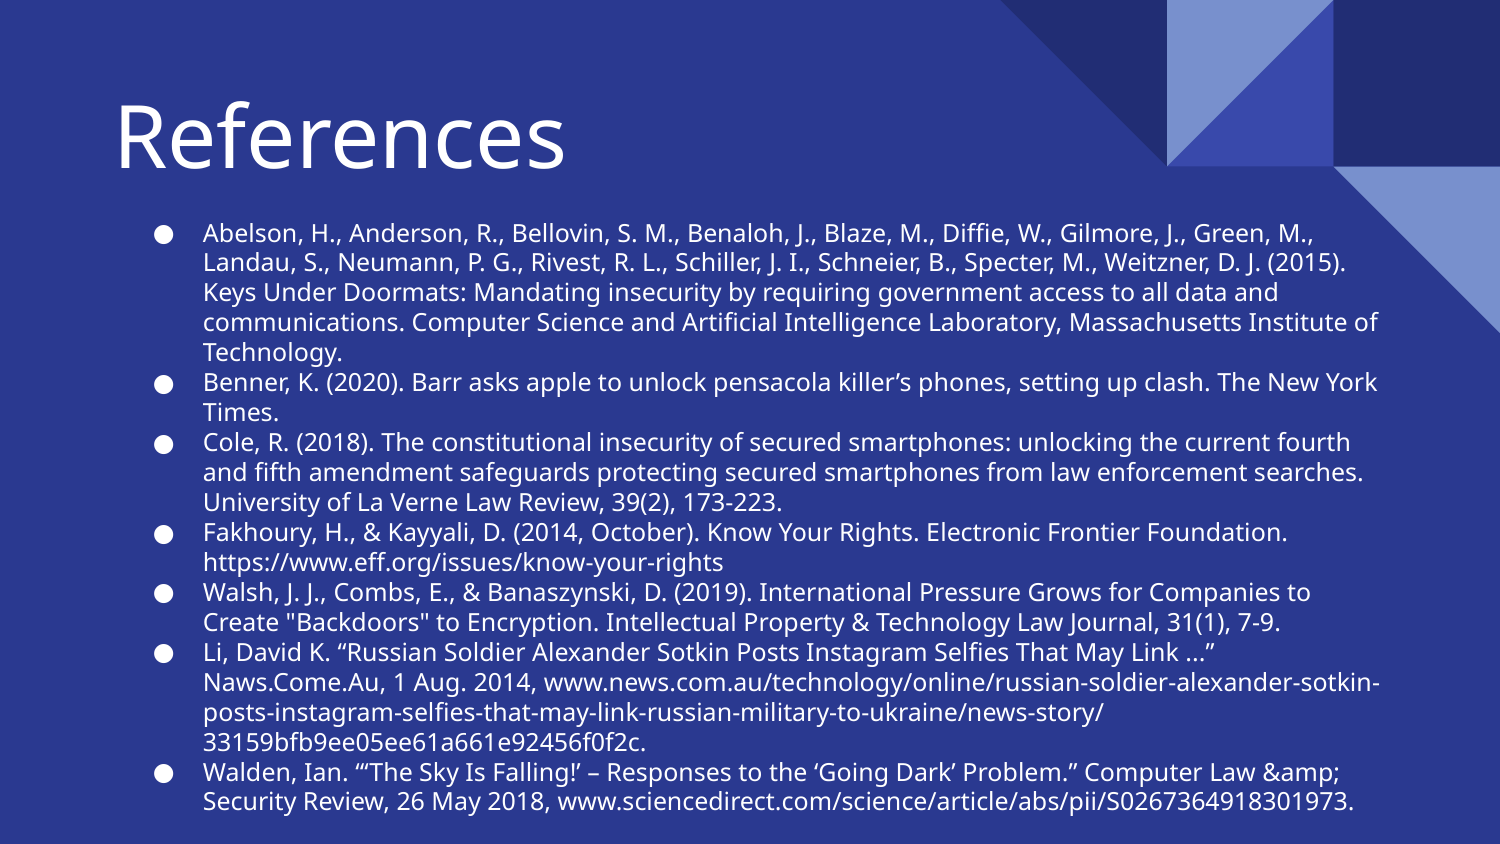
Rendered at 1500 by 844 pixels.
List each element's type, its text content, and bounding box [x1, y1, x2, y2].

text_box Abelson, H., Anderson, R., Bellovin, S. M., Benaloh, J., Blaze, M., Diffie, W., Gilmore, J., Green, M., Landau, S., Neumann, P. G., Rivest, R. L., Schiller, J. I., Schneier, B., Specter, M., Weitzner, D. J. (2015). Keys Under Doormats: Mandating insecurity by requiring government access to all data and communications. Computer Science and Artificial Intelligence Laboratory, Massachusetts Institute of Technology. Benner, K. (2020). Barr asks apple to unlock pensacola killer’s phones, setting up clash. The New York Times. Cole, R. (2018). The constitutional insecurity of secured smartphones: unlocking the current fourth and fifth amendment safeguards protecting secured smartphones from law enforcement searches. University of La Verne Law Review, 39(2), 173-223. Fakhoury, H., & Kayyali, D. (2014, October). Know Your Rights. Electronic Frontier Foundation. https://www.eff.org/issues/know-your-rights Walsh, J. J., Combs, E., & Banaszynski, D. (2019). International Pressure Grows for Companies to Create "Backdoors" to Encryption. Intellectual Property & Technology Law Journal, 31(1), 7-9. Li, David K. “Russian Soldier Alexander Sotkin Posts Instagram Selfies That May Link ...” Naws.Come.Au, 1 Aug. 2014, www.news.com.au/technology/online/russian-soldier-alexander-sotkin-posts-instagram-selfies-that-may-link-russian-military-to-ukraine/news-story/33159bfb9ee05ee61a661e92456f0f2c. Walden, Ian. “‘The Sky Is Falling!’ – Responses to the ‘Going Dark’ Problem.” Computer Law &amp; Security Review, 26 May 2018, www.sciencedirect.com/science/article/abs/pii/S0267364918301973. [112, 202, 1400, 844]
title References [98, 64, 1447, 202]
